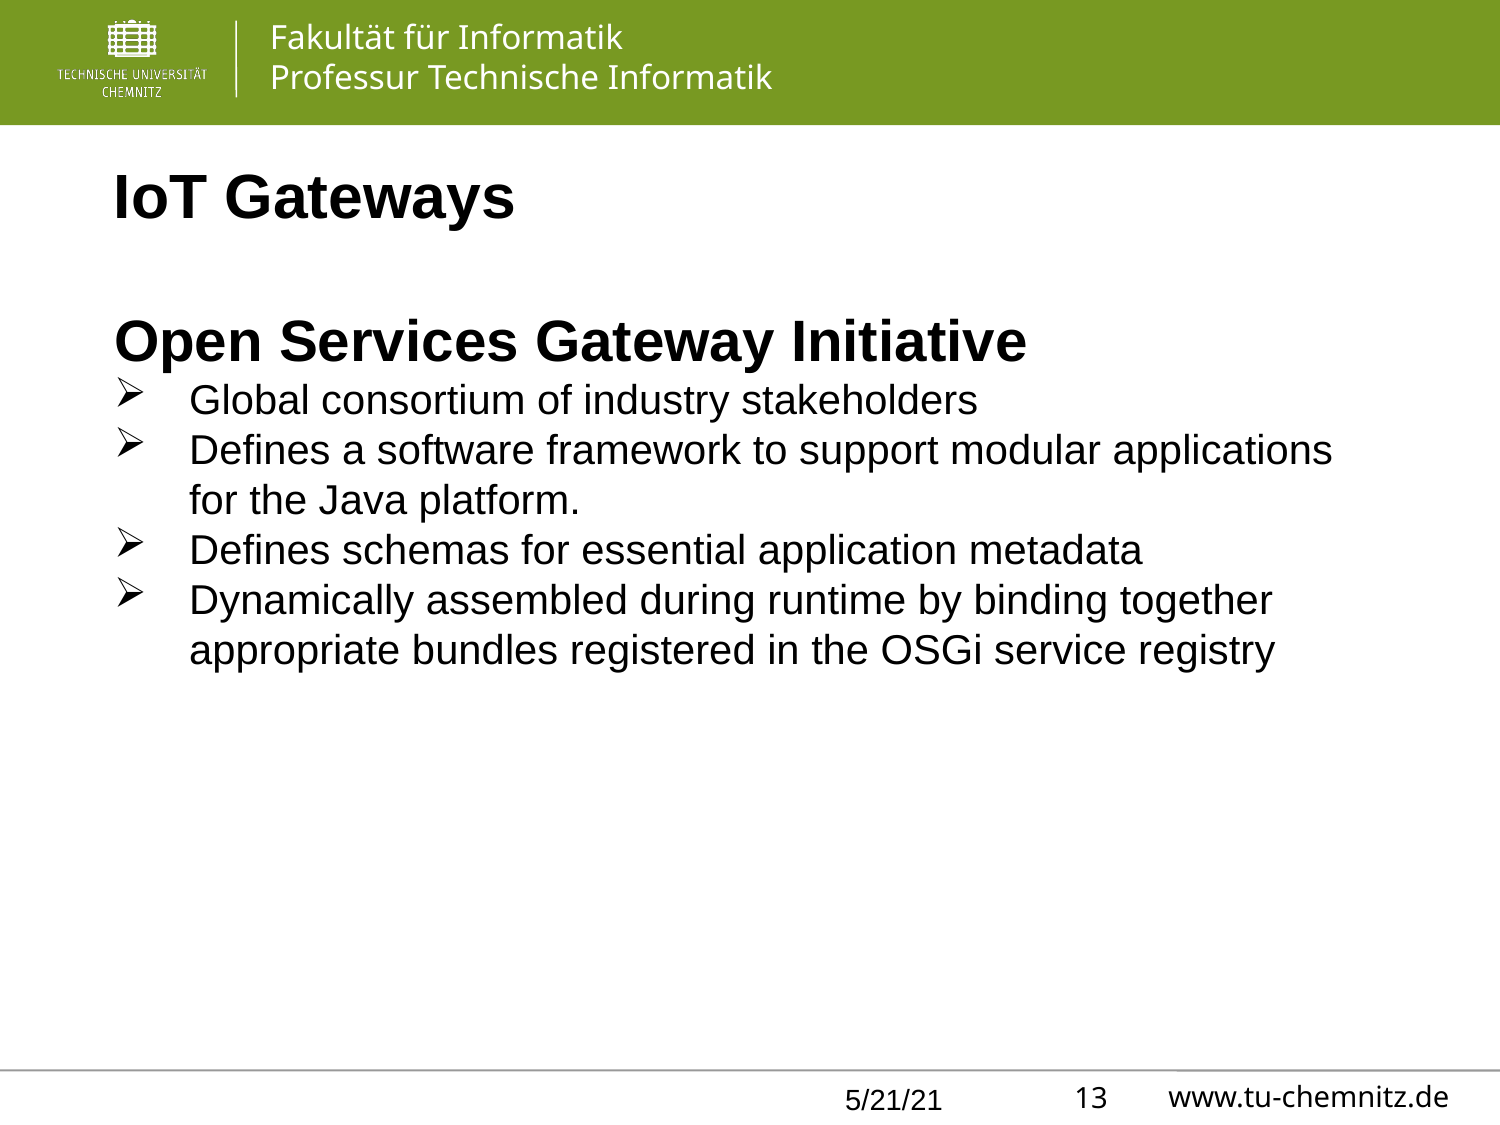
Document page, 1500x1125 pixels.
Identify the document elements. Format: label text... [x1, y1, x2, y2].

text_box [785, 1069, 1123, 1125]
picture [25, 0, 239, 130]
text_box Open Services Gateway Initiative Global consortium of industry stakeholders Defines a software framework to support modular applications for the Java platform. Defines schemas for essential application metadata Dynamically assembled during runtime by binding together appropriate bundles registered in the OSGi service registry [99, 287, 1398, 1011]
text_box IoT Gateways [99, 149, 1315, 237]
text_box [39, 158, 241, 288]
